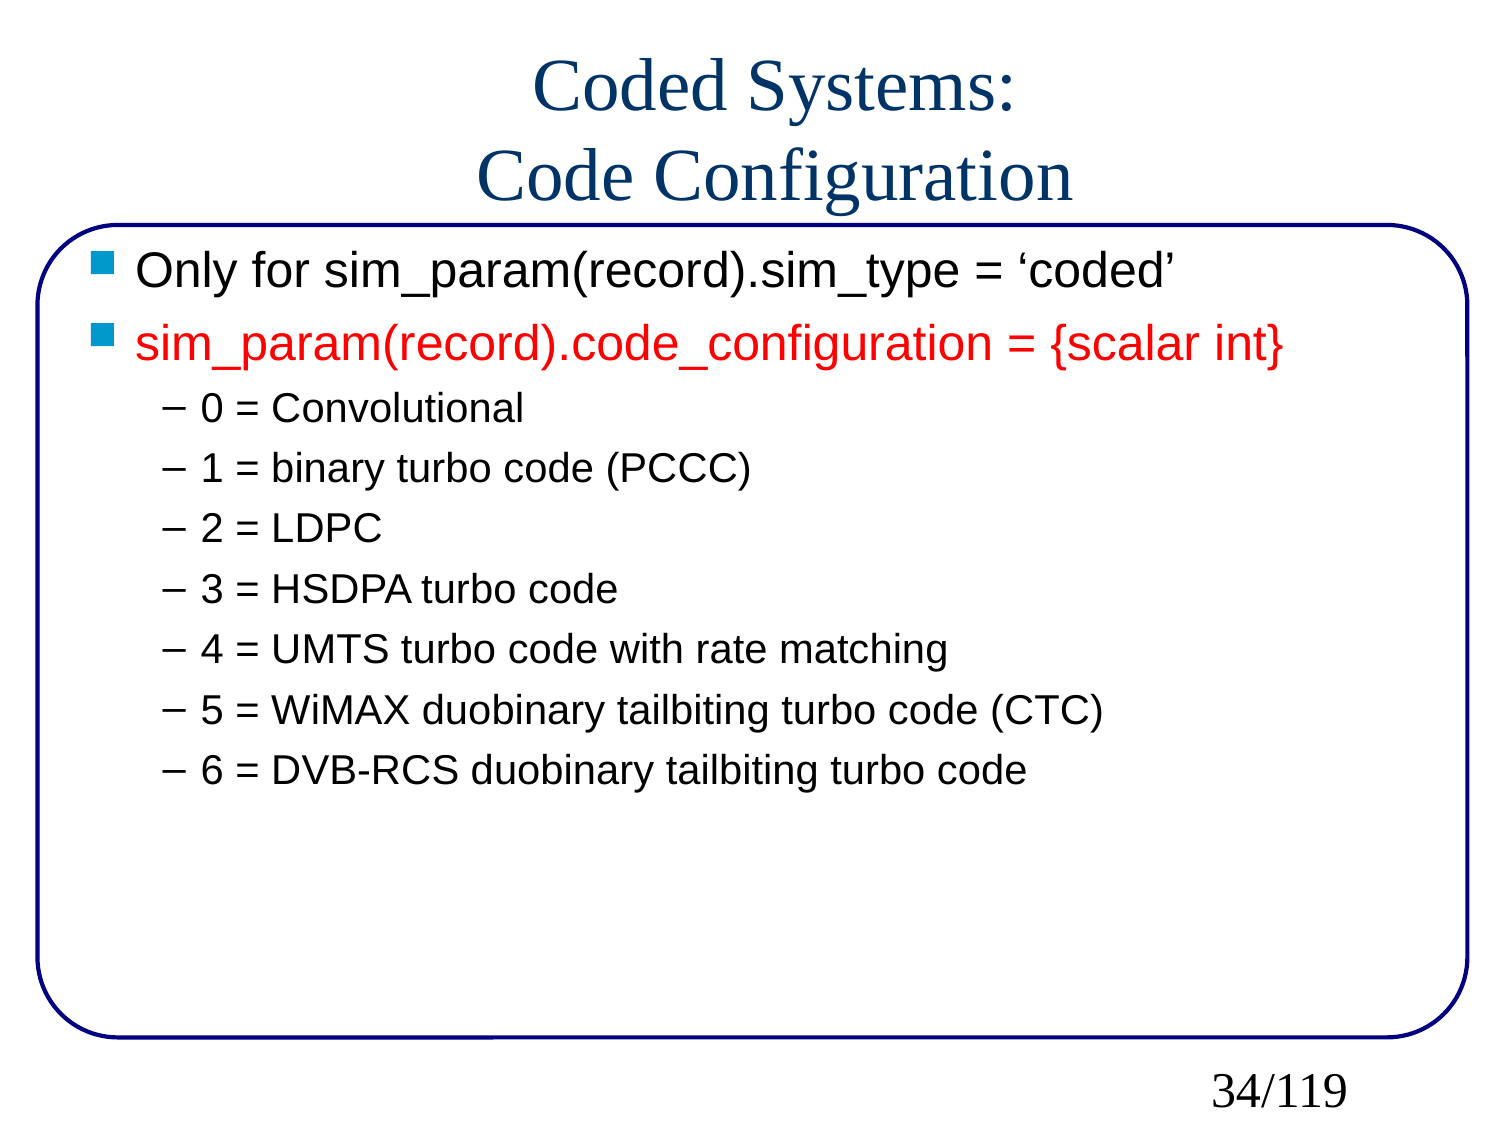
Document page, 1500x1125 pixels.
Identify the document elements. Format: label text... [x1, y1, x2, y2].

slide_number 34/119 [1196, 1049, 1500, 1125]
list Only for sim_param(record).sim_type = ‘coded’ sim_param(record).code_configuration = {scalar int} 0 = Convolutional 1 = binary turbo code (PCCC) 2 = LDPC 3 = HSDPA turbo code 4 = UMTS turbo code with rate matching 5 = WiMAX duobinary tailbiting turbo code (CTC) 6 = DVB-RCS duobinary tailbiting turbo code [87, 237, 1438, 1026]
title Coded Systems: Code Configuration [137, 27, 1413, 223]
